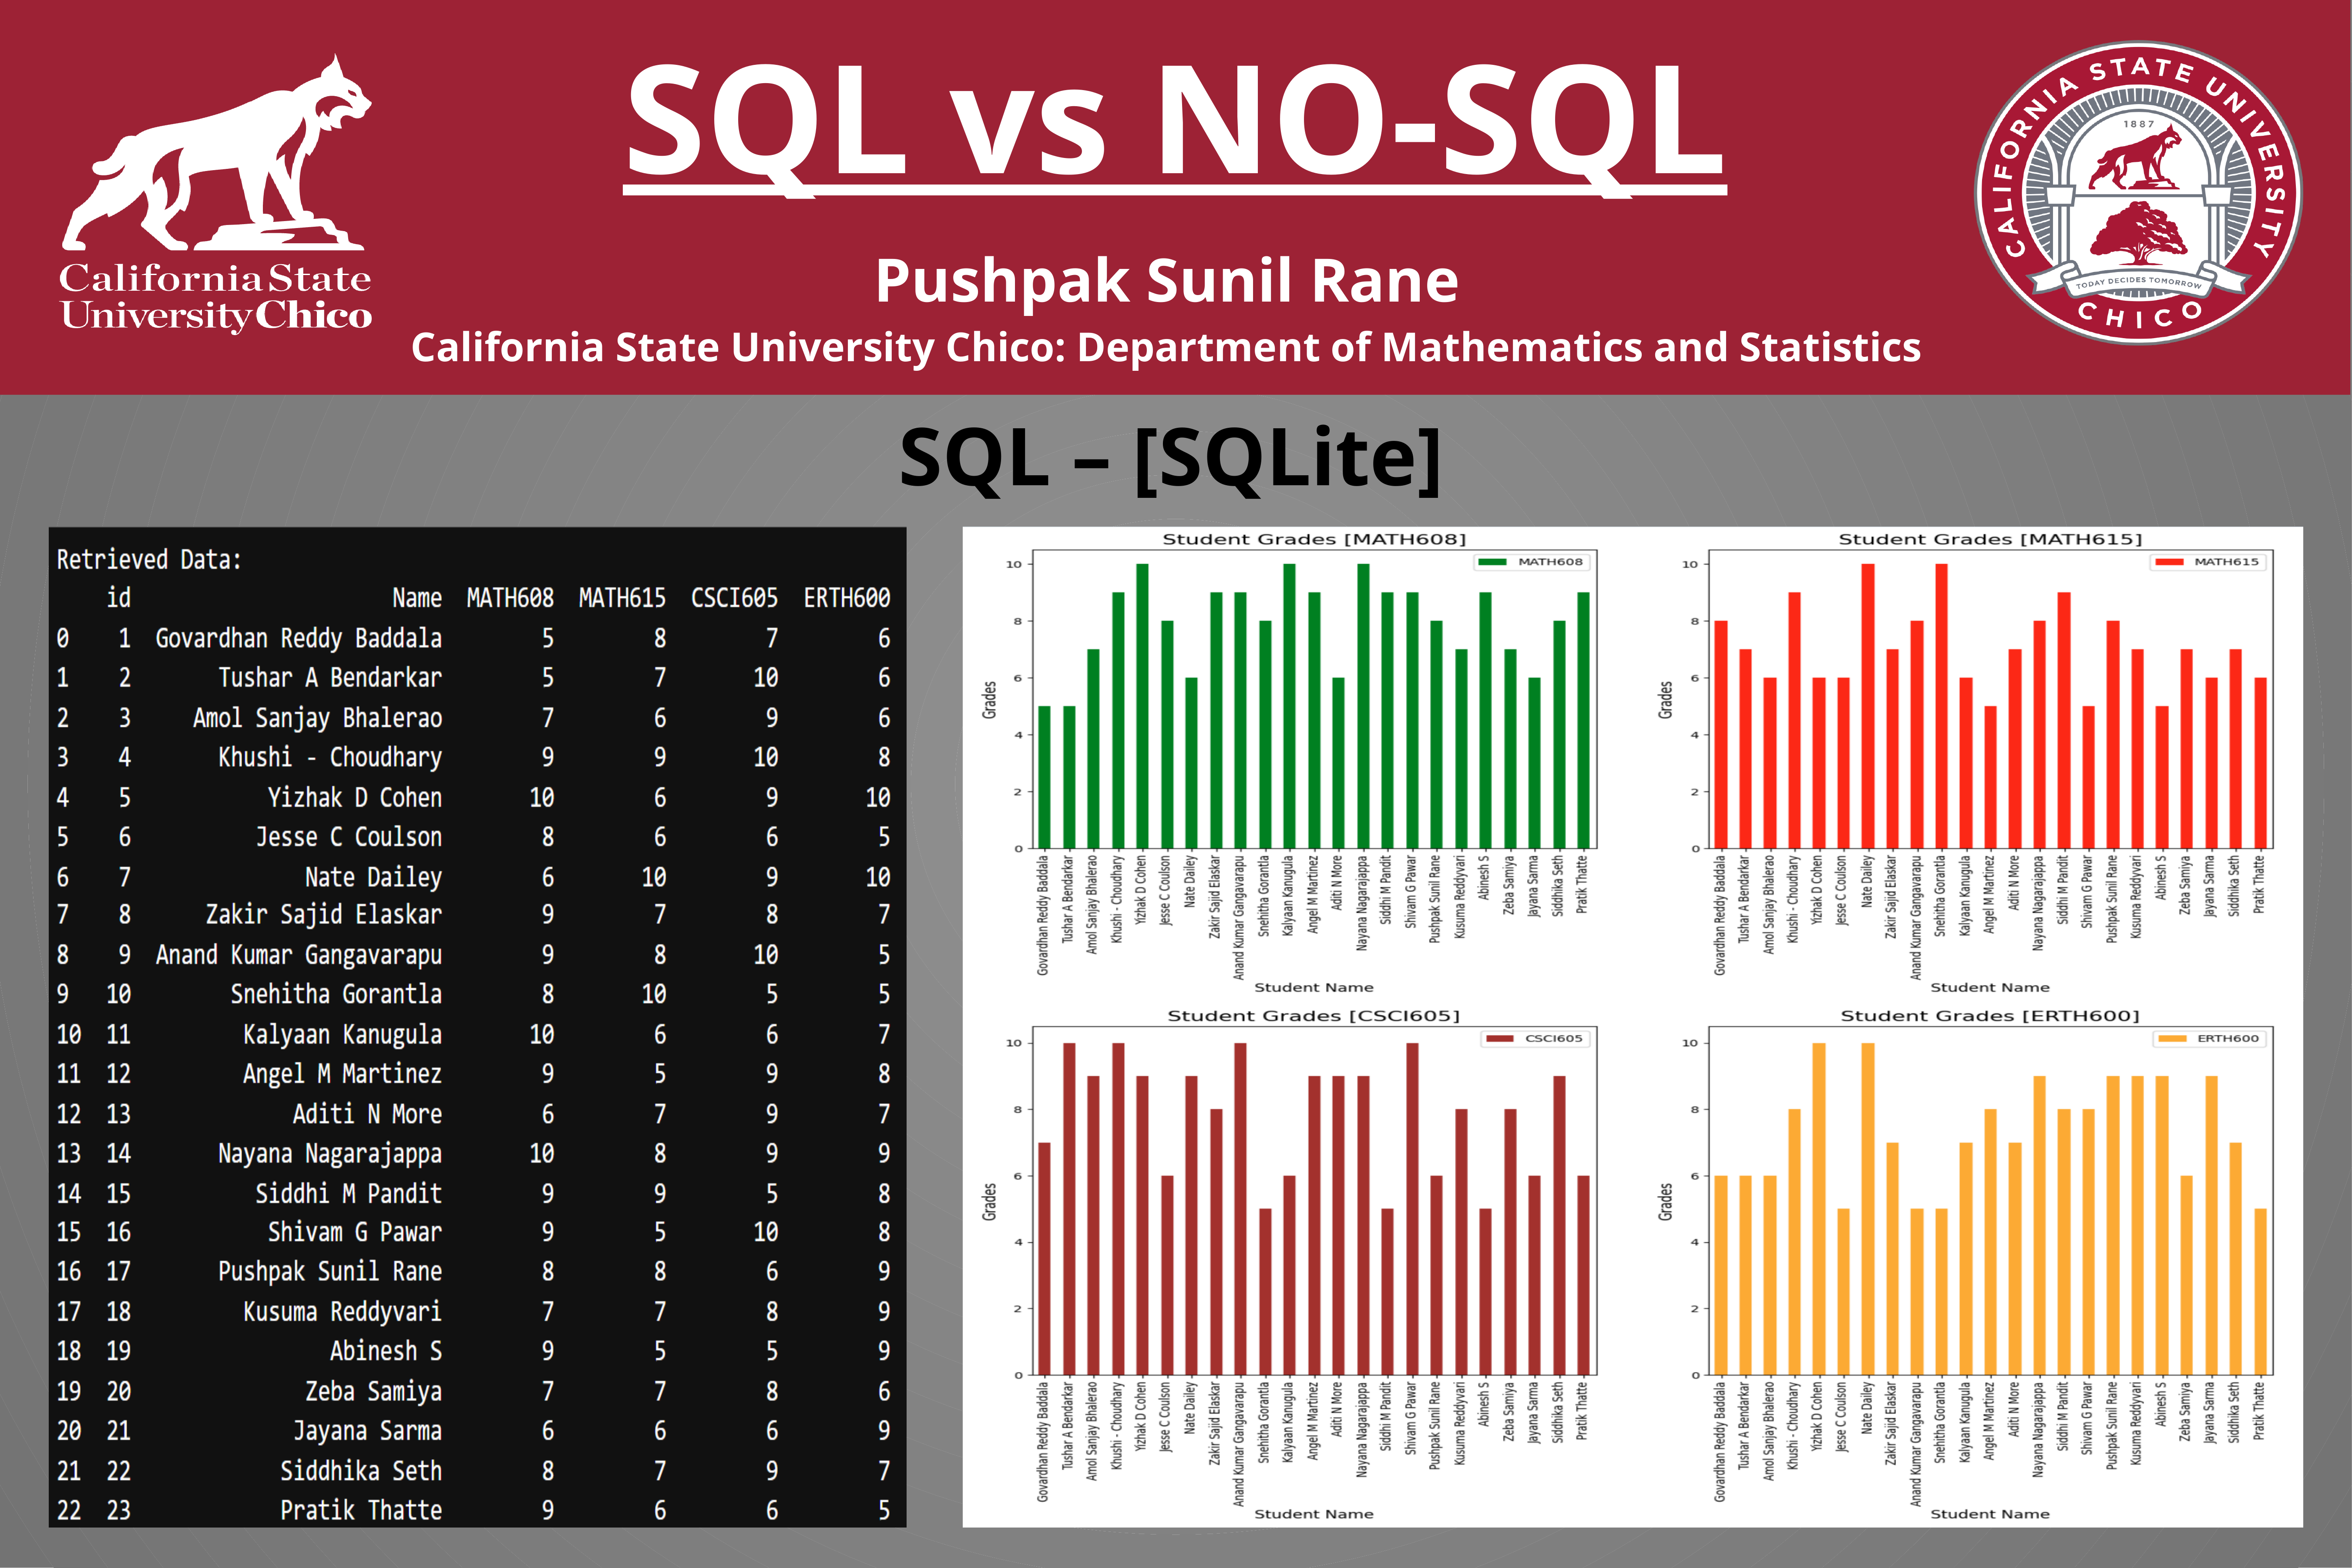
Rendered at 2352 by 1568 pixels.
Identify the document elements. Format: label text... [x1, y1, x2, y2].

picture [49, 527, 907, 1528]
text_box Pushpak Sunil Rane California State University Chico: Department of Mathematics and Statistics [136, 242, 2198, 369]
picture [963, 527, 2303, 1528]
picture [1974, 40, 2303, 346]
text_box SQL vs NO-SQL [288, 23, 2062, 210]
text_box [0, 0, 2350, 395]
text_box SQL – [SQLite] [40, 402, 2303, 505]
picture [39, 40, 392, 348]
